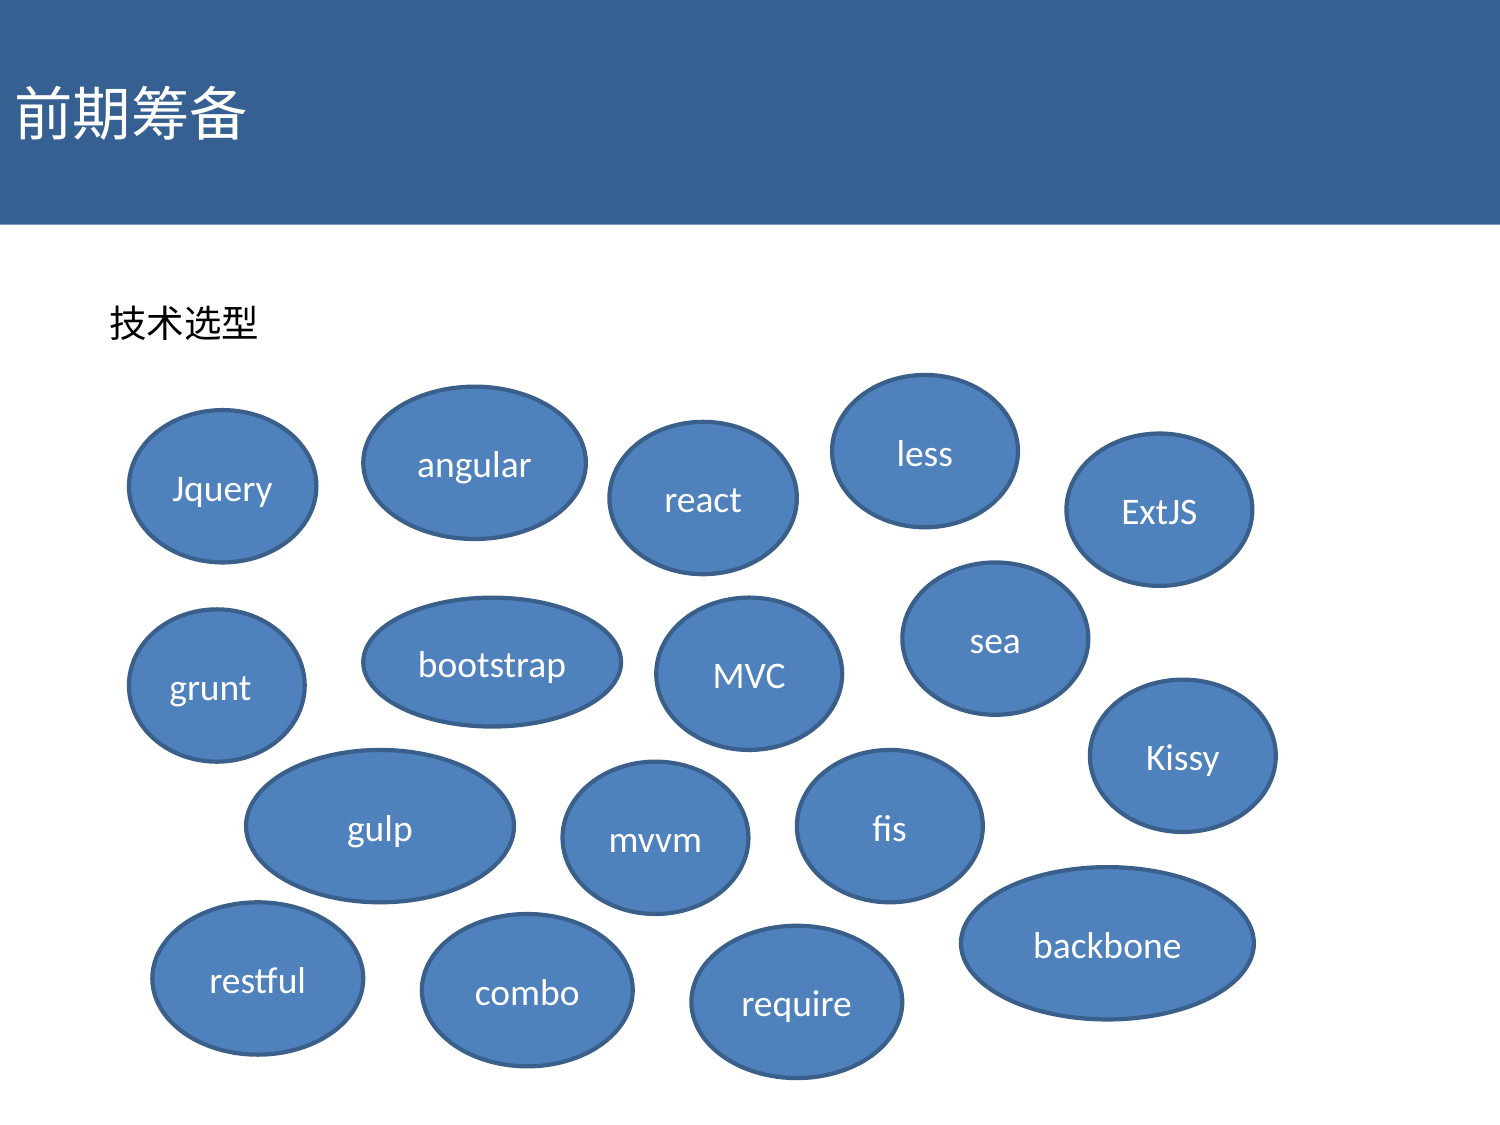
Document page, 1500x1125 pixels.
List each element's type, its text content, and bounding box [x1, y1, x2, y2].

text_box mvvm [560, 759, 751, 917]
text_box require [689, 923, 905, 1081]
text_box Jquery [126, 407, 319, 565]
text_box ExtJS [1064, 431, 1255, 588]
text_box react [607, 419, 799, 577]
text_box MVC [654, 595, 845, 753]
text_box backbone [958, 865, 1257, 1022]
text_box less [829, 372, 1021, 530]
text_box bootstrap [361, 595, 624, 729]
text_box 前期筹备 [0, 0, 1500, 225]
text_box combo [419, 911, 635, 1069]
text_box Kissy [1087, 677, 1278, 835]
text_box restful [150, 900, 366, 1057]
text_box gulp [243, 747, 517, 905]
text_box 技术选型 [94, 292, 275, 353]
text_box grunt [126, 607, 307, 764]
text_box angular [361, 384, 588, 542]
text_box sea [900, 560, 1091, 717]
text_box fis [794, 747, 985, 905]
